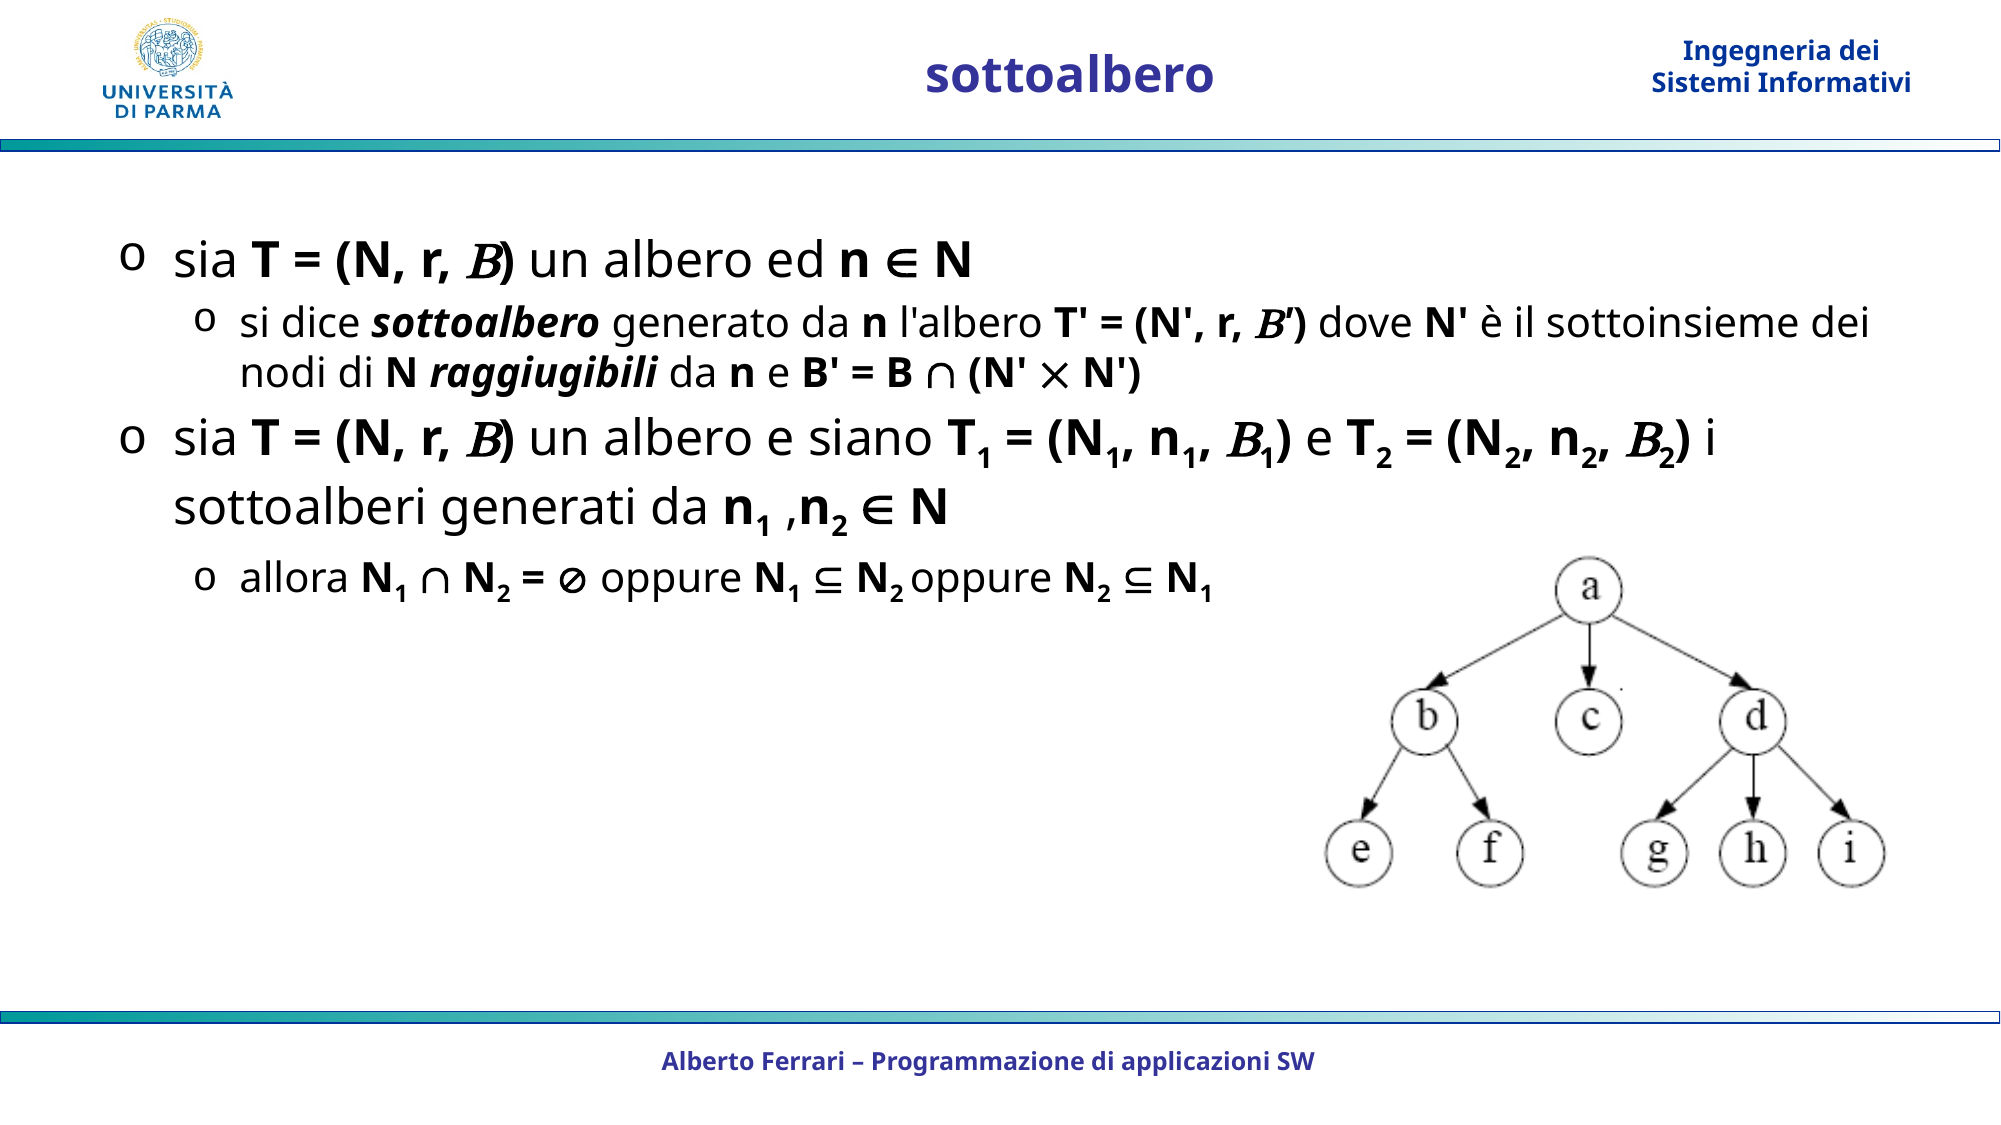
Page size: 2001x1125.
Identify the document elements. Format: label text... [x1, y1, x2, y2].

footer Alberto Ferrari – Programmazione di applicazioni SW [366, 1037, 1611, 1092]
picture [1283, 503, 1929, 930]
picture [103, 18, 233, 118]
list sia T = (N, r, ) un albero ed n  N si dice sottoalbero generato da n l'albero T' = (N', r, ') dove N' è il sottoinsieme dei nodi di N raggiugibili da n e B' = B  (N'  N') sia T = (N, r, ) un albero e siano T1 = (N1, n1, 1) e T2 = (N2, n2, 2) i sottoalberi generati da n1 ,n2  N allora N1  N2 =  oppure N1  N2 oppure N2  N1 [102, 220, 1903, 963]
title sottoalbero [559, 19, 1583, 126]
